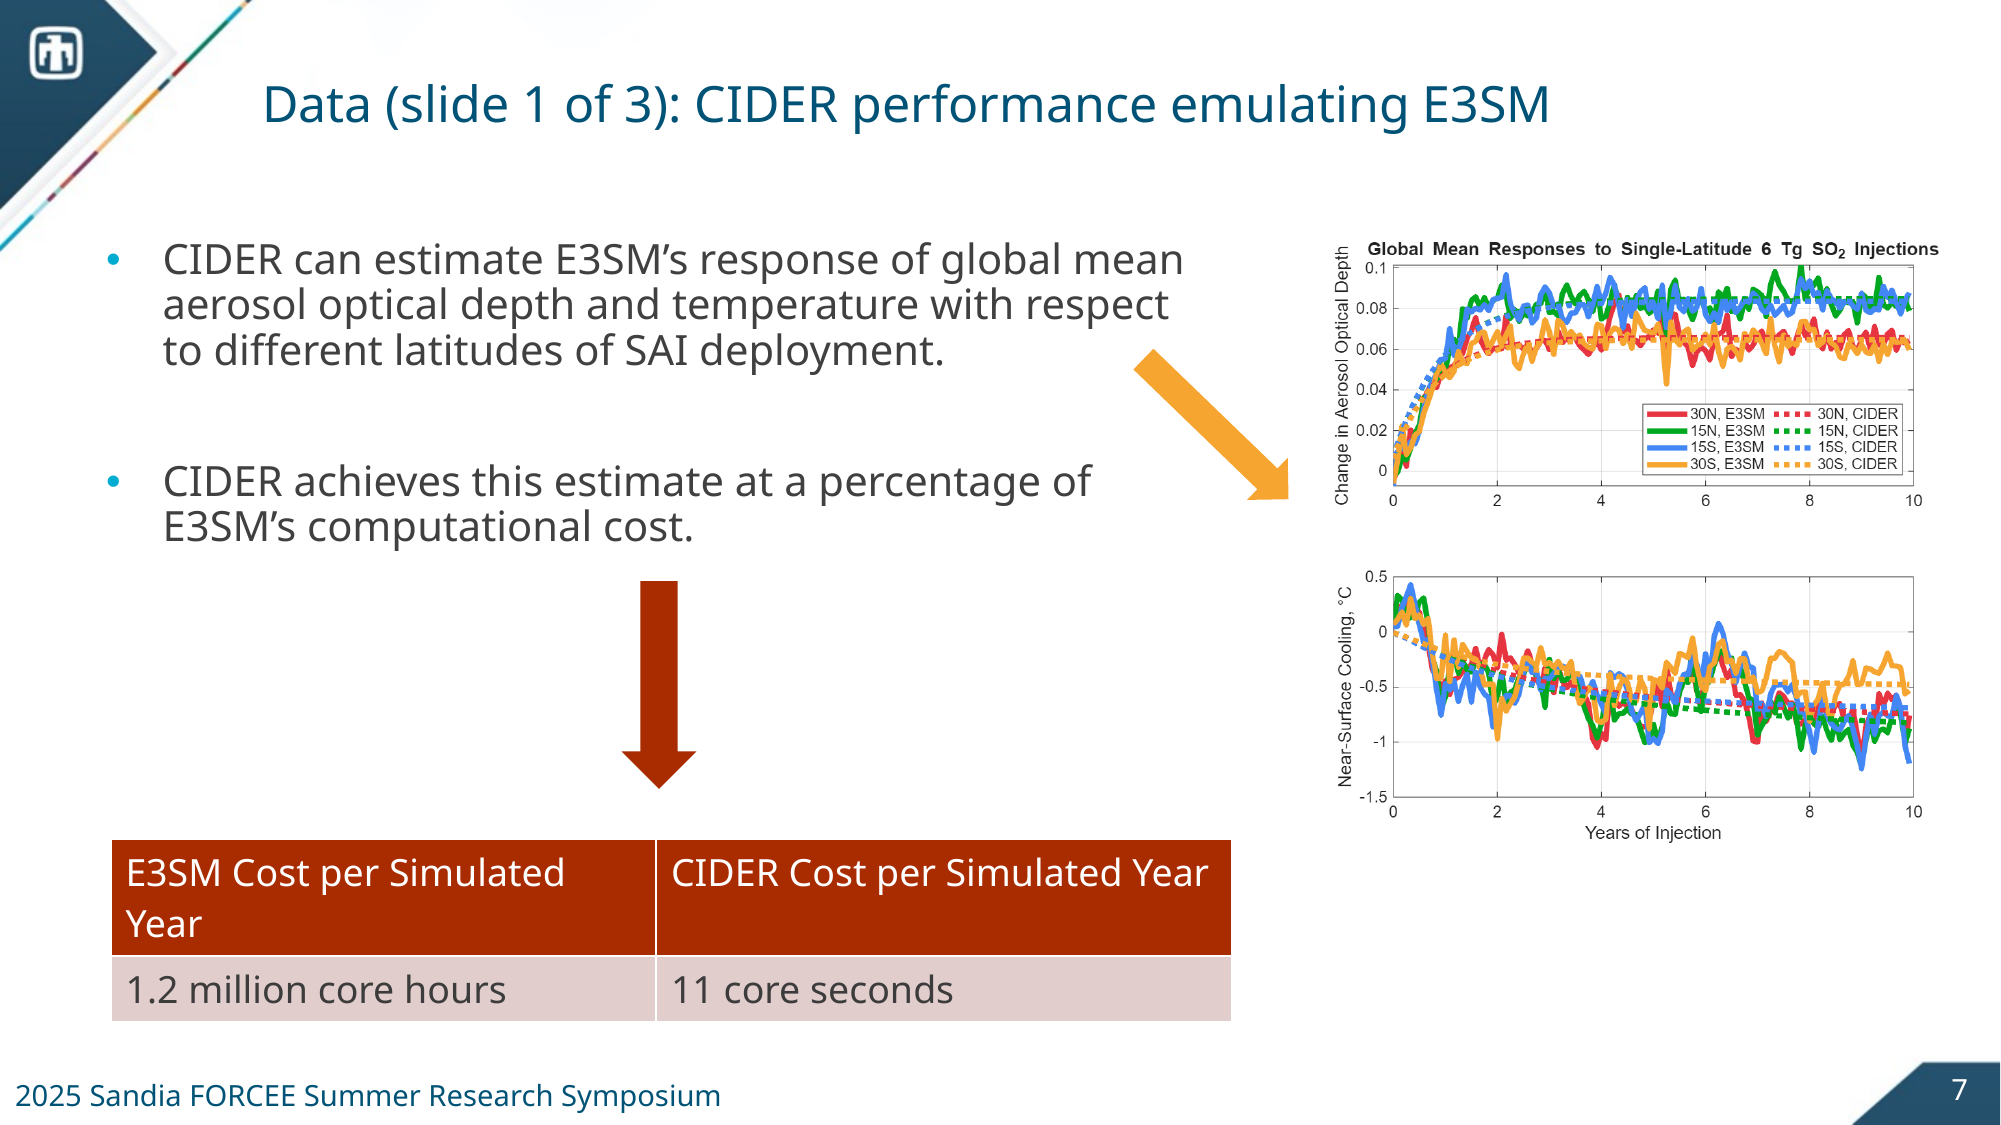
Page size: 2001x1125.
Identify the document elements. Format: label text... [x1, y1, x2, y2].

table_header CIDER Cost per Simulated Year [657, 840, 1231, 955]
table_cell 1.2 million core hours [112, 957, 655, 1021]
slide_number 7 [1919, 1061, 2000, 1122]
table_header E3SM Cost per Simulated Year [112, 840, 655, 955]
text_box [621, 581, 697, 789]
title Data (slide 1 of 3): CIDER performance emulating E3SM [262, 42, 1919, 170]
text_box [1133, 348, 1289, 500]
table_cell 11 core seconds [657, 957, 1231, 1021]
picture [0, 0, 2001, 1125]
list CIDER can estimate E3SM’s response of global mean aerosol optical depth and temperature with respect to different latitudes of SAI deployment. CIDER achieves this estimate at a percentage of E3SM’s computational cost. [106, 231, 1187, 563]
